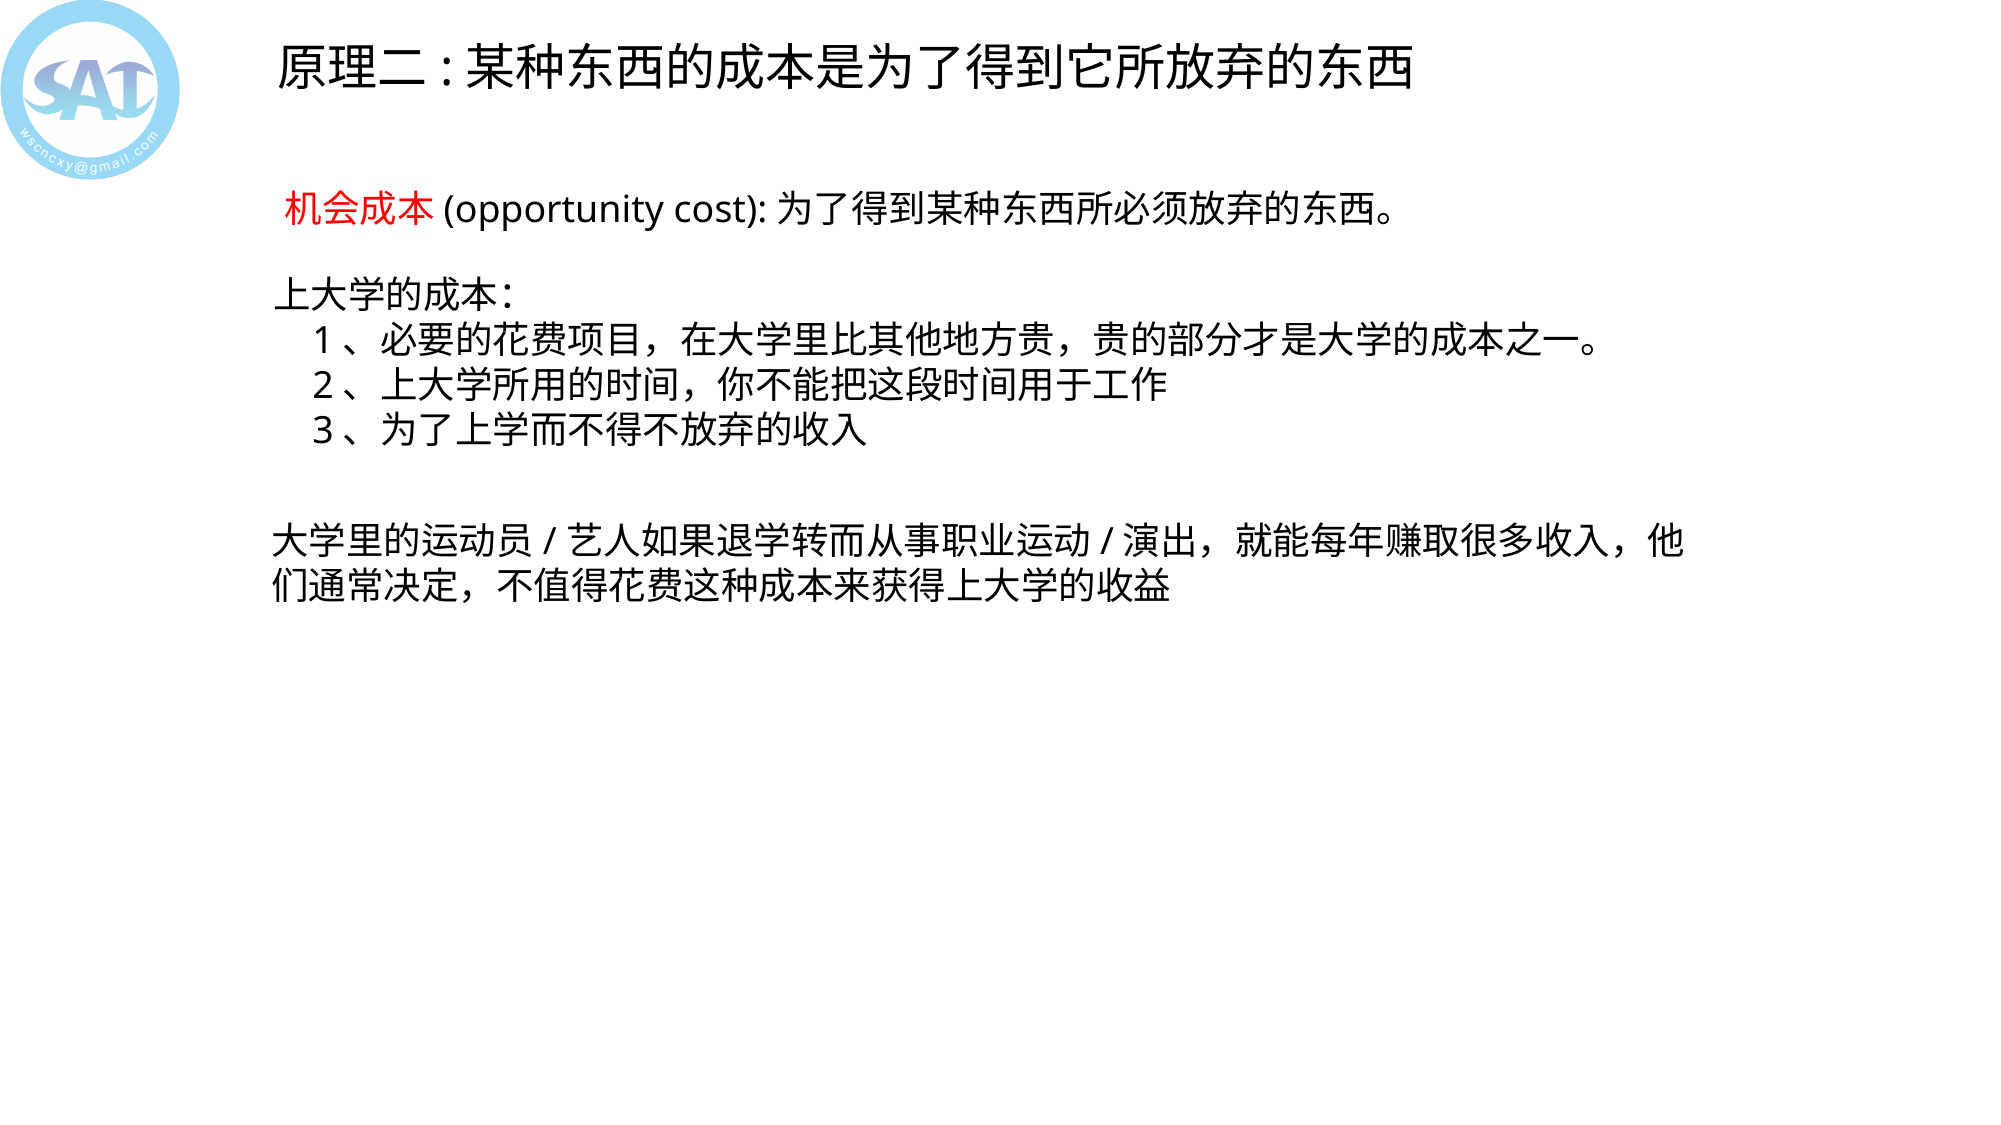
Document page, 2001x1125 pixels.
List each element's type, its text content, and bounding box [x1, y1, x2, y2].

text_box 原理二:某种东西的成本是为了得到它所放弃的东西 [263, 27, 1442, 103]
text_box 上大学的成本： 1、必要的花费项目，在大学里比其他地方贵，贵的部分才是大学的成本之一。 2、上大学所用的时间，你不能把这段时间用于工作 3、为了上学而不得不放弃的收入 [258, 263, 1633, 458]
text_box 大学里的运动员/艺人如果退学转而从事职业运动/演出，就能每年赚取很多收入，他们通常决定，不值得花费这种成本来获得上大学的收益 [256, 509, 1732, 615]
text_box 机会成本(opportunity cost):为了得到某种东西所必须放弃的东西。 [269, 177, 1429, 238]
